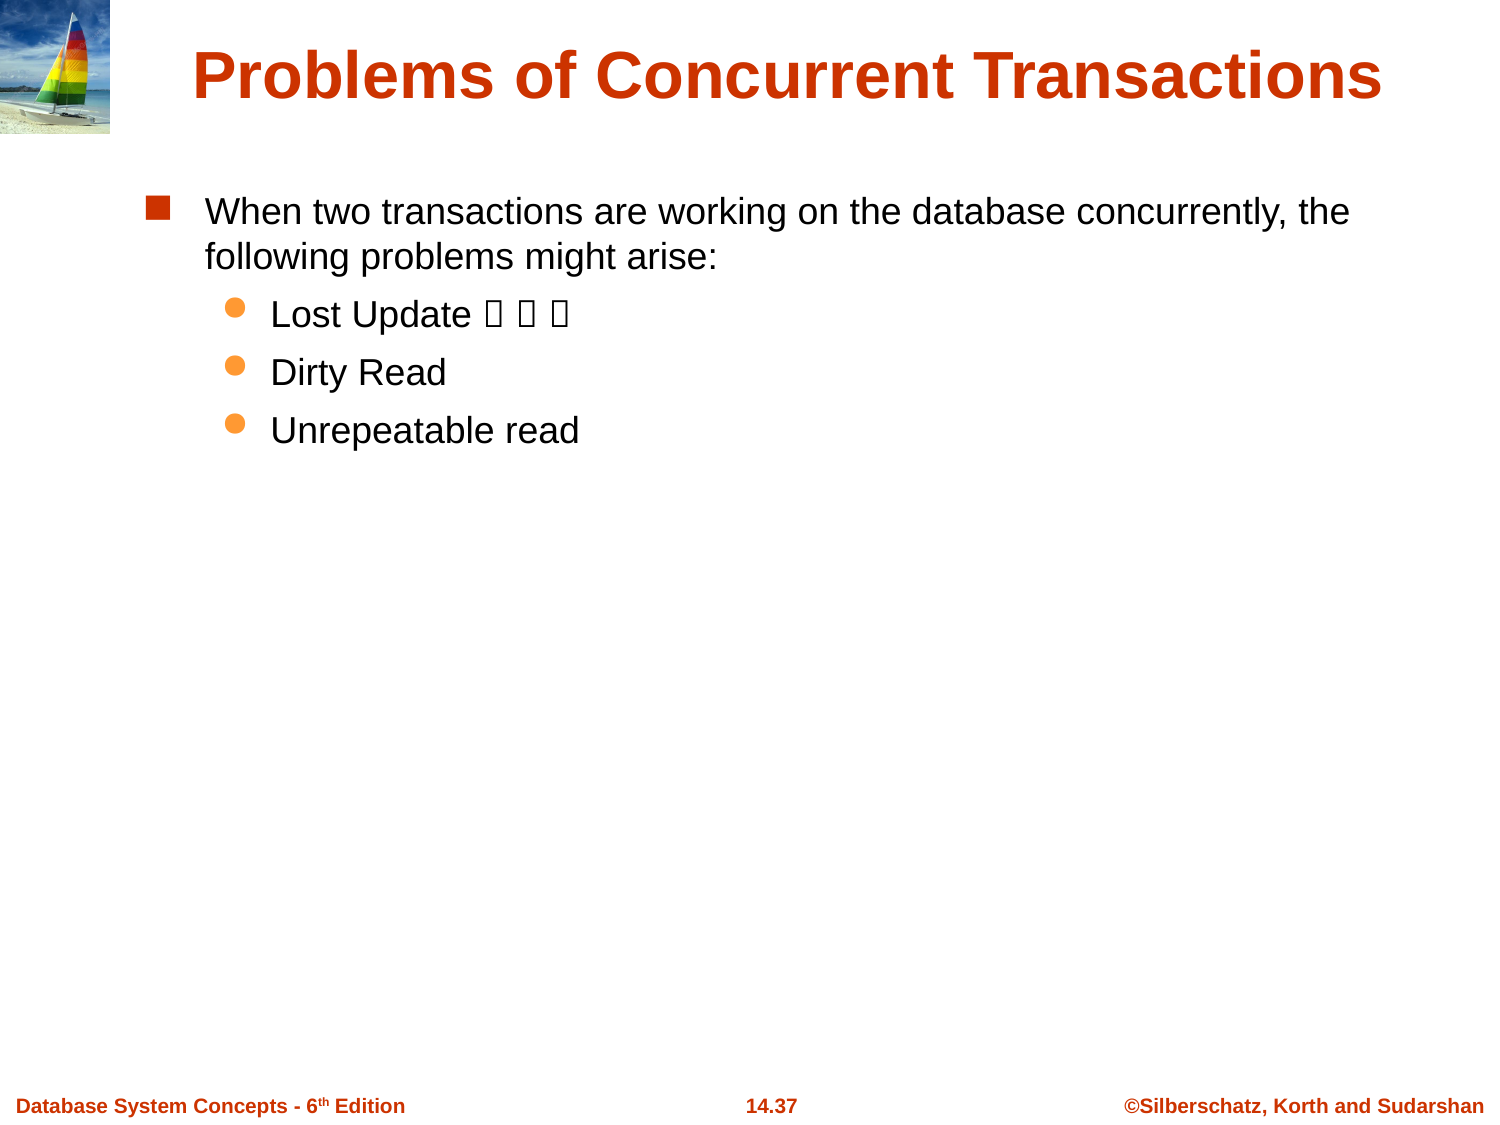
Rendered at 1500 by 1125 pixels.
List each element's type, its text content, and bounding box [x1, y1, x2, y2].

picture [0, 0, 110, 134]
list When two transactions are working on the database concurrently, the following problems might arise: Lost Update    Dirty Read Unrepeatable read [133, 179, 1391, 984]
title Problems of Concurrent Transactions [125, 18, 1452, 120]
